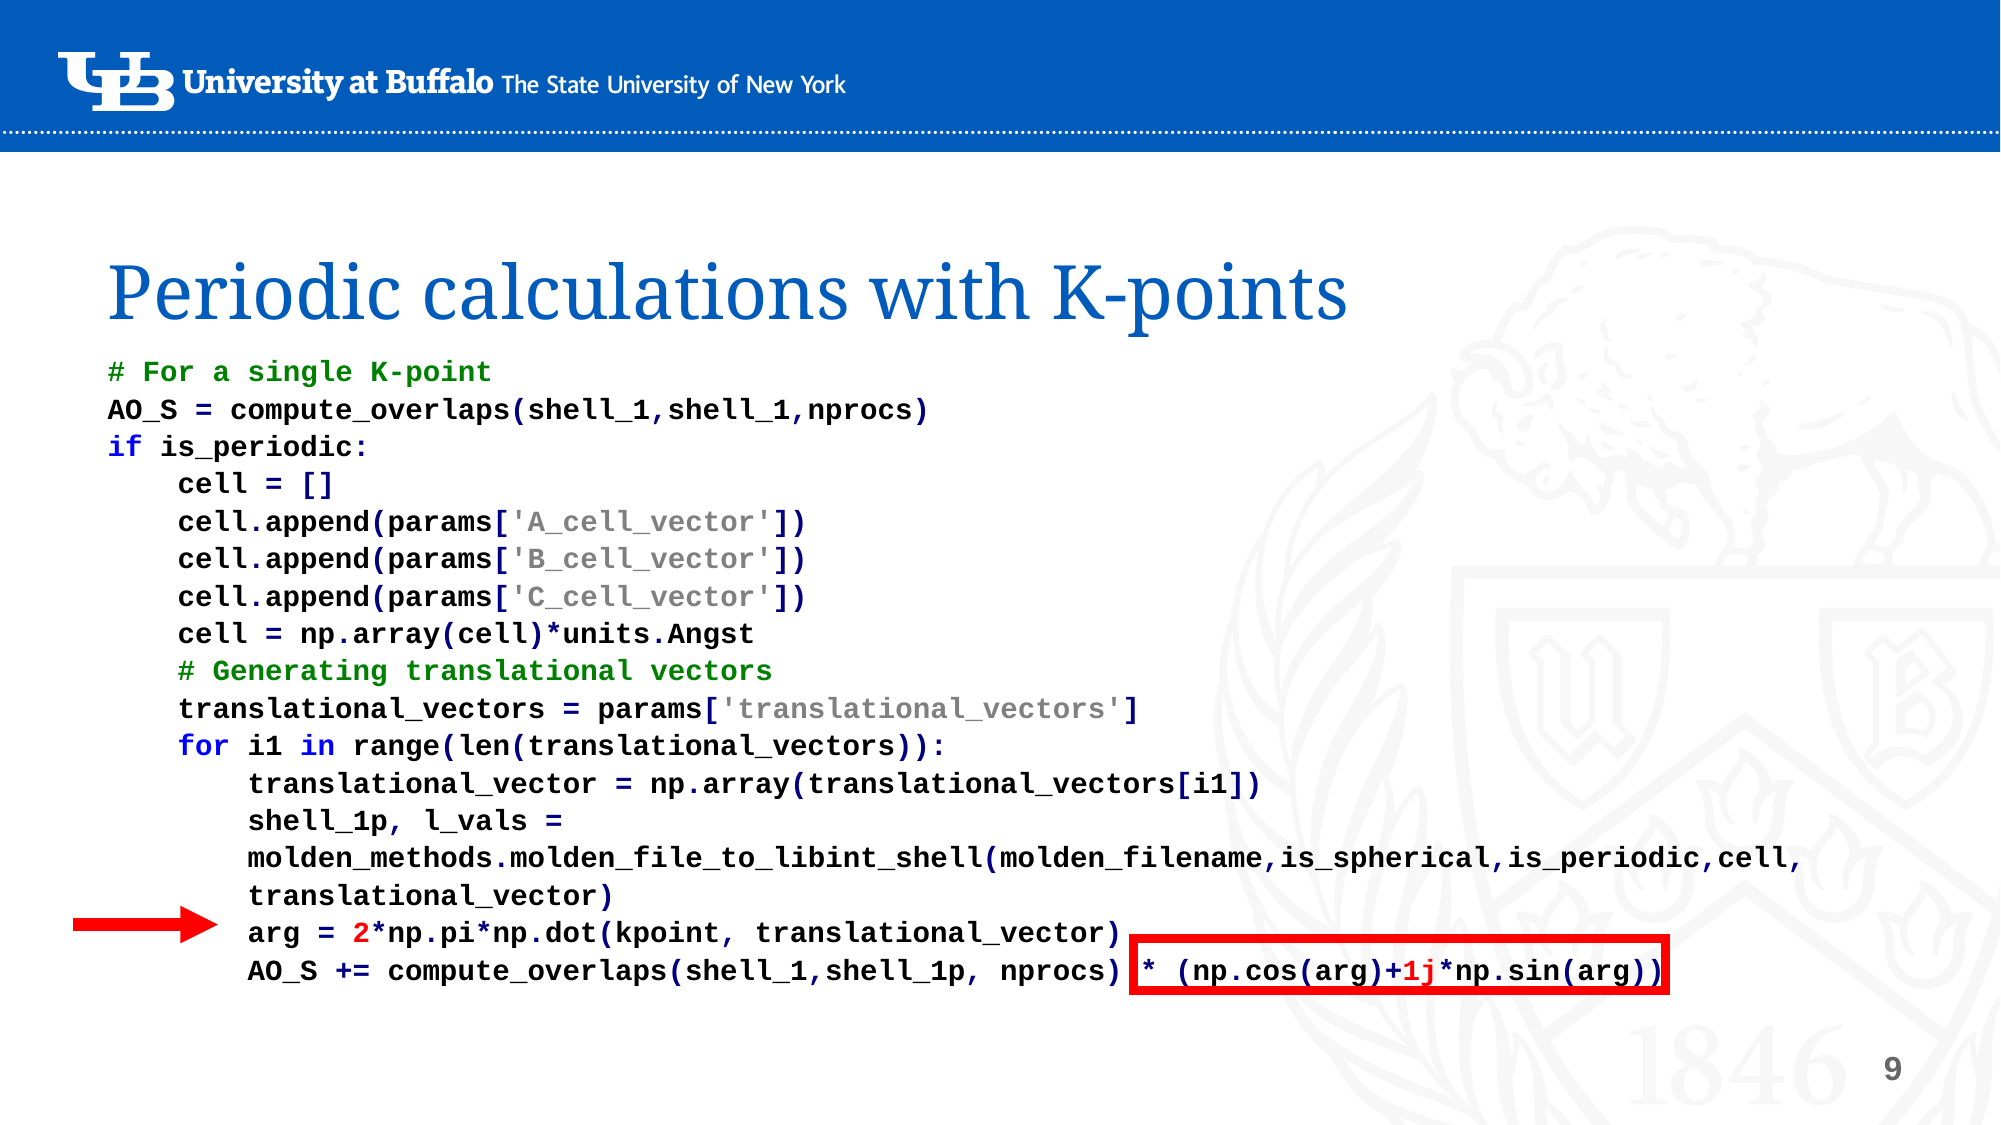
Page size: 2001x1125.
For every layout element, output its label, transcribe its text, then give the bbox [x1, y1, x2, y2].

picture [0, 0, 2001, 1125]
text_box [1133, 937, 1667, 992]
title Periodic calculations with K-points [93, 246, 1818, 342]
text_box # For a single K-point AO_S = compute_overlaps(shell_1,shell_1,nprocs) if is_periodic: cell = [] cell.append(params['A_cell_vector']) cell.append(params['B_cell_vector']) cell.append(params['C_cell_vector']) cell = np.array(cell)*units.Angst # Generating translational vectors translational_vectors = params['translational_vectors'] for i1 in range(len(translational_vectors)): translational_vector = np.array(translational_vectors[i1]) shell_1p, l_vals = molden_methods.molden_file_to_libint_shell(molden_filename,is_spherical,is_periodic,cell, translational_vector) arg = 2*np.pi*np.dot(kpoint, translational_vector) AO_S += compute_overlaps(shell_1,shell_1p, nprocs) * (np.cos(arg)+1j*np.sin(arg)) [92, 342, 1978, 1058]
footer 9 [1242, 1058, 1918, 1097]
